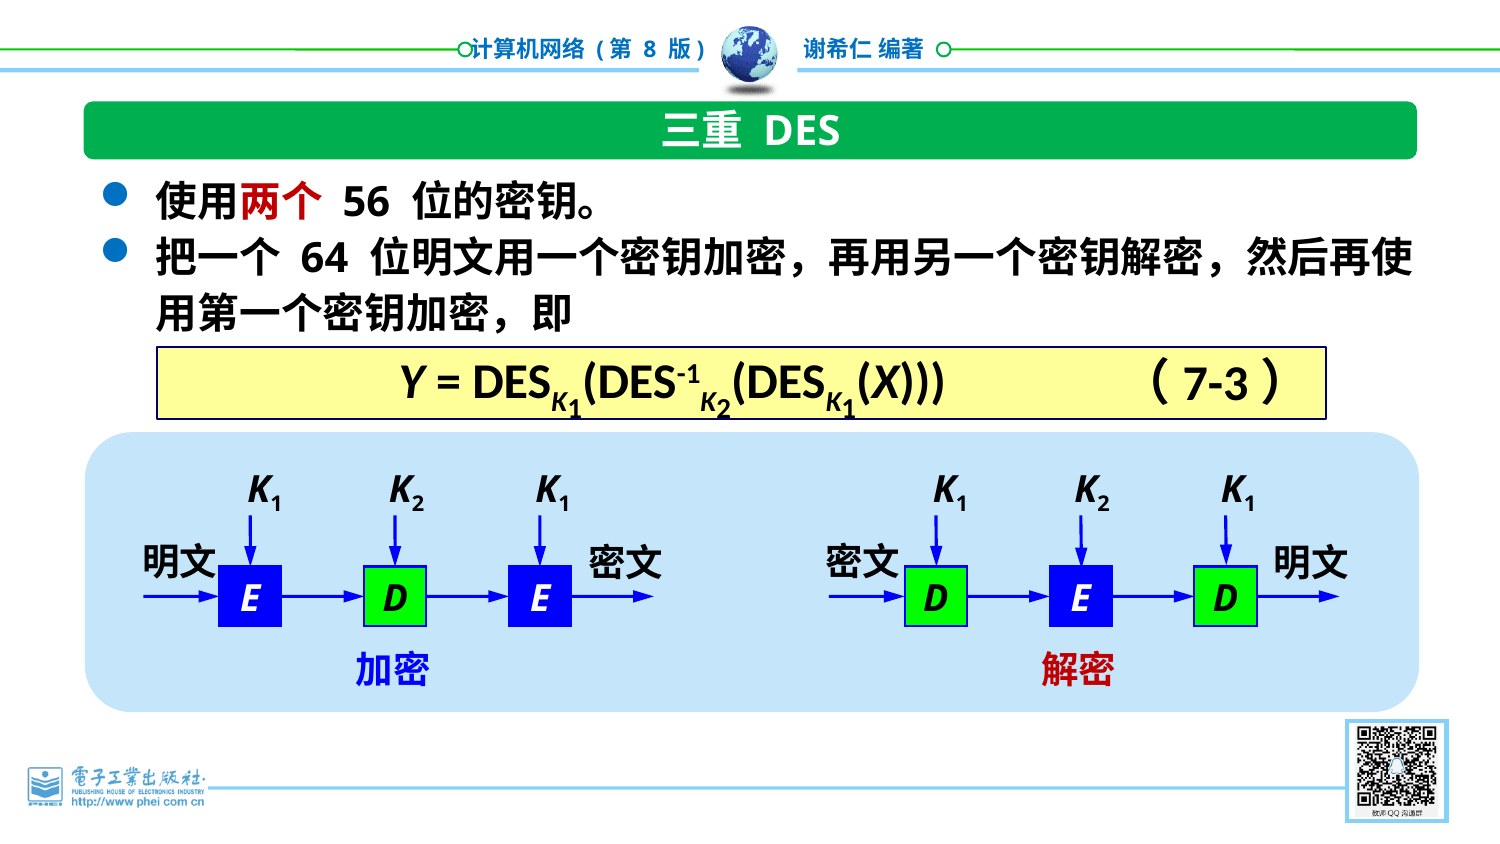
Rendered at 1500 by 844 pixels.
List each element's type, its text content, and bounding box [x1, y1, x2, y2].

picture [719, 24, 779, 96]
picture [23, 764, 208, 809]
text_box [856, 101, 1418, 160]
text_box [126, 457, 680, 700]
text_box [809, 457, 1365, 700]
text_box [82, 430, 1422, 715]
picture [1355, 724, 1438, 817]
text_box 使用两个 56 位的密钥。 把一个 64 位明文用一个密钥加密，再用另一个密钥解密，然后再使用第一个密钥加密，即 [84, 160, 1449, 345]
text_box 三重 DES [645, 96, 856, 162]
text_box [83, 101, 645, 160]
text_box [157, 340, 1327, 420]
